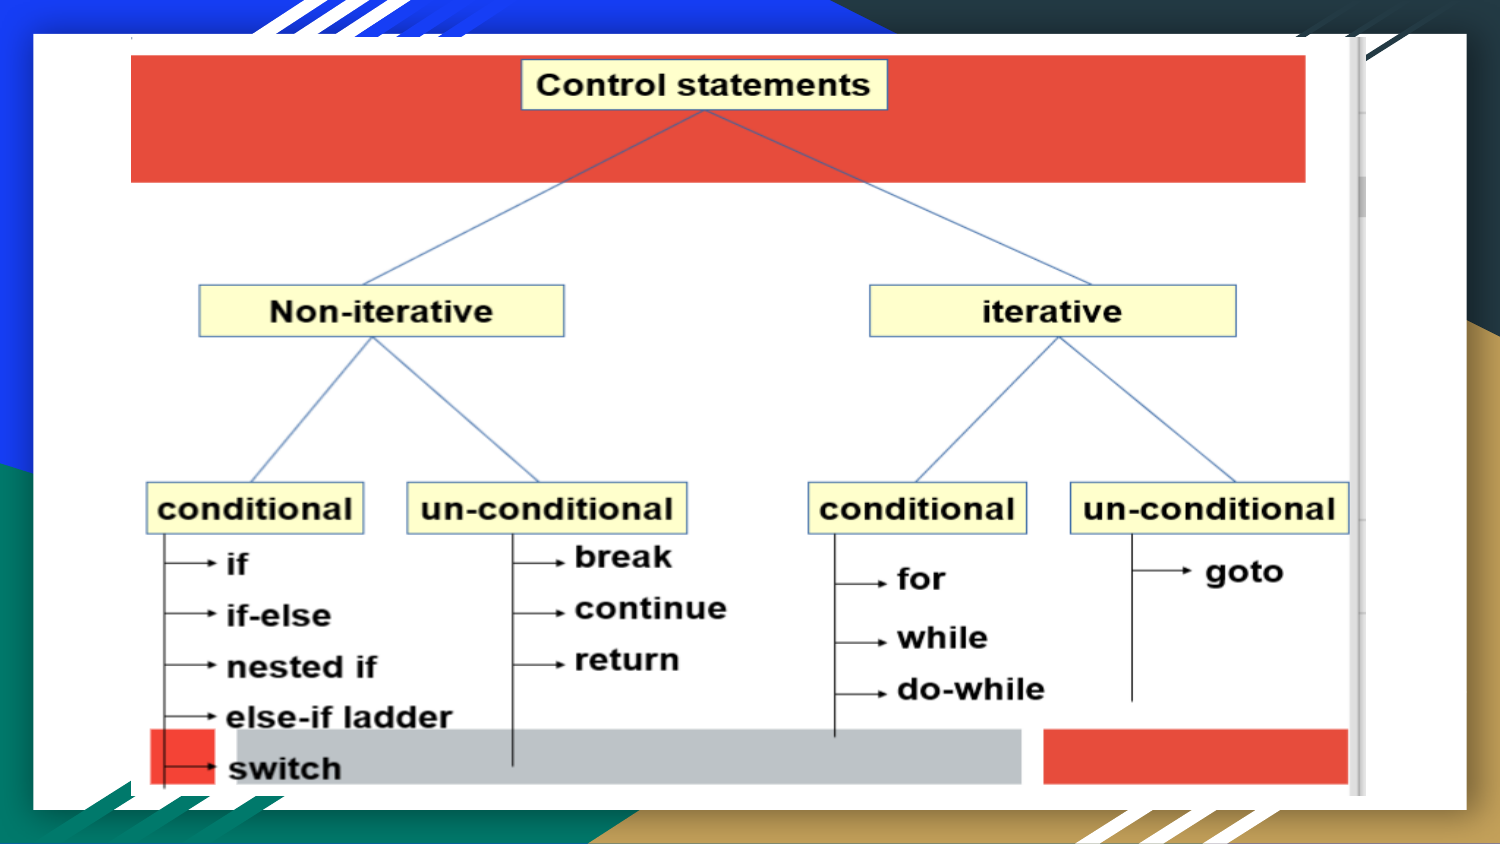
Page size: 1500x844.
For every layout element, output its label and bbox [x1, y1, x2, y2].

picture [130, 37, 1366, 796]
